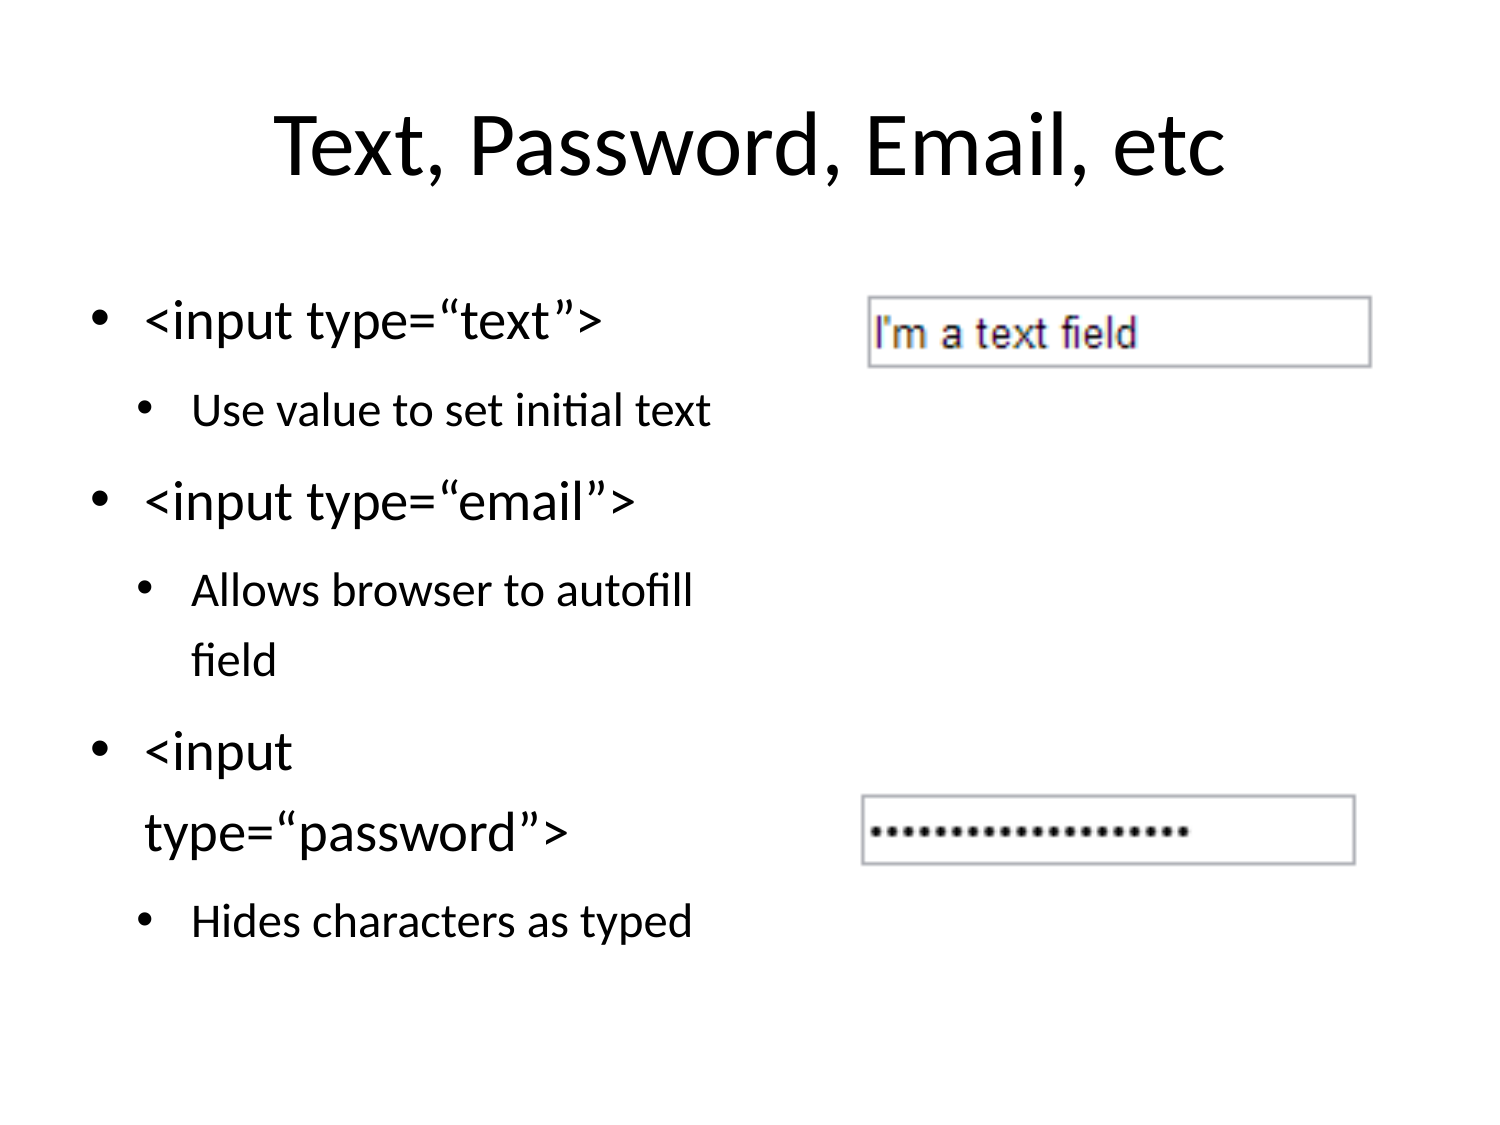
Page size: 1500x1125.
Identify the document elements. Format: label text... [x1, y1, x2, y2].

list <input type=“text”> Use value to set initial text <input type=“email”> Allows browser to autofill field <input type=“password”> Hides characters as typed [75, 262, 738, 1005]
picture [849, 783, 1381, 890]
title Text, Password, Email, etc [75, 45, 1425, 233]
picture [862, 294, 1376, 371]
